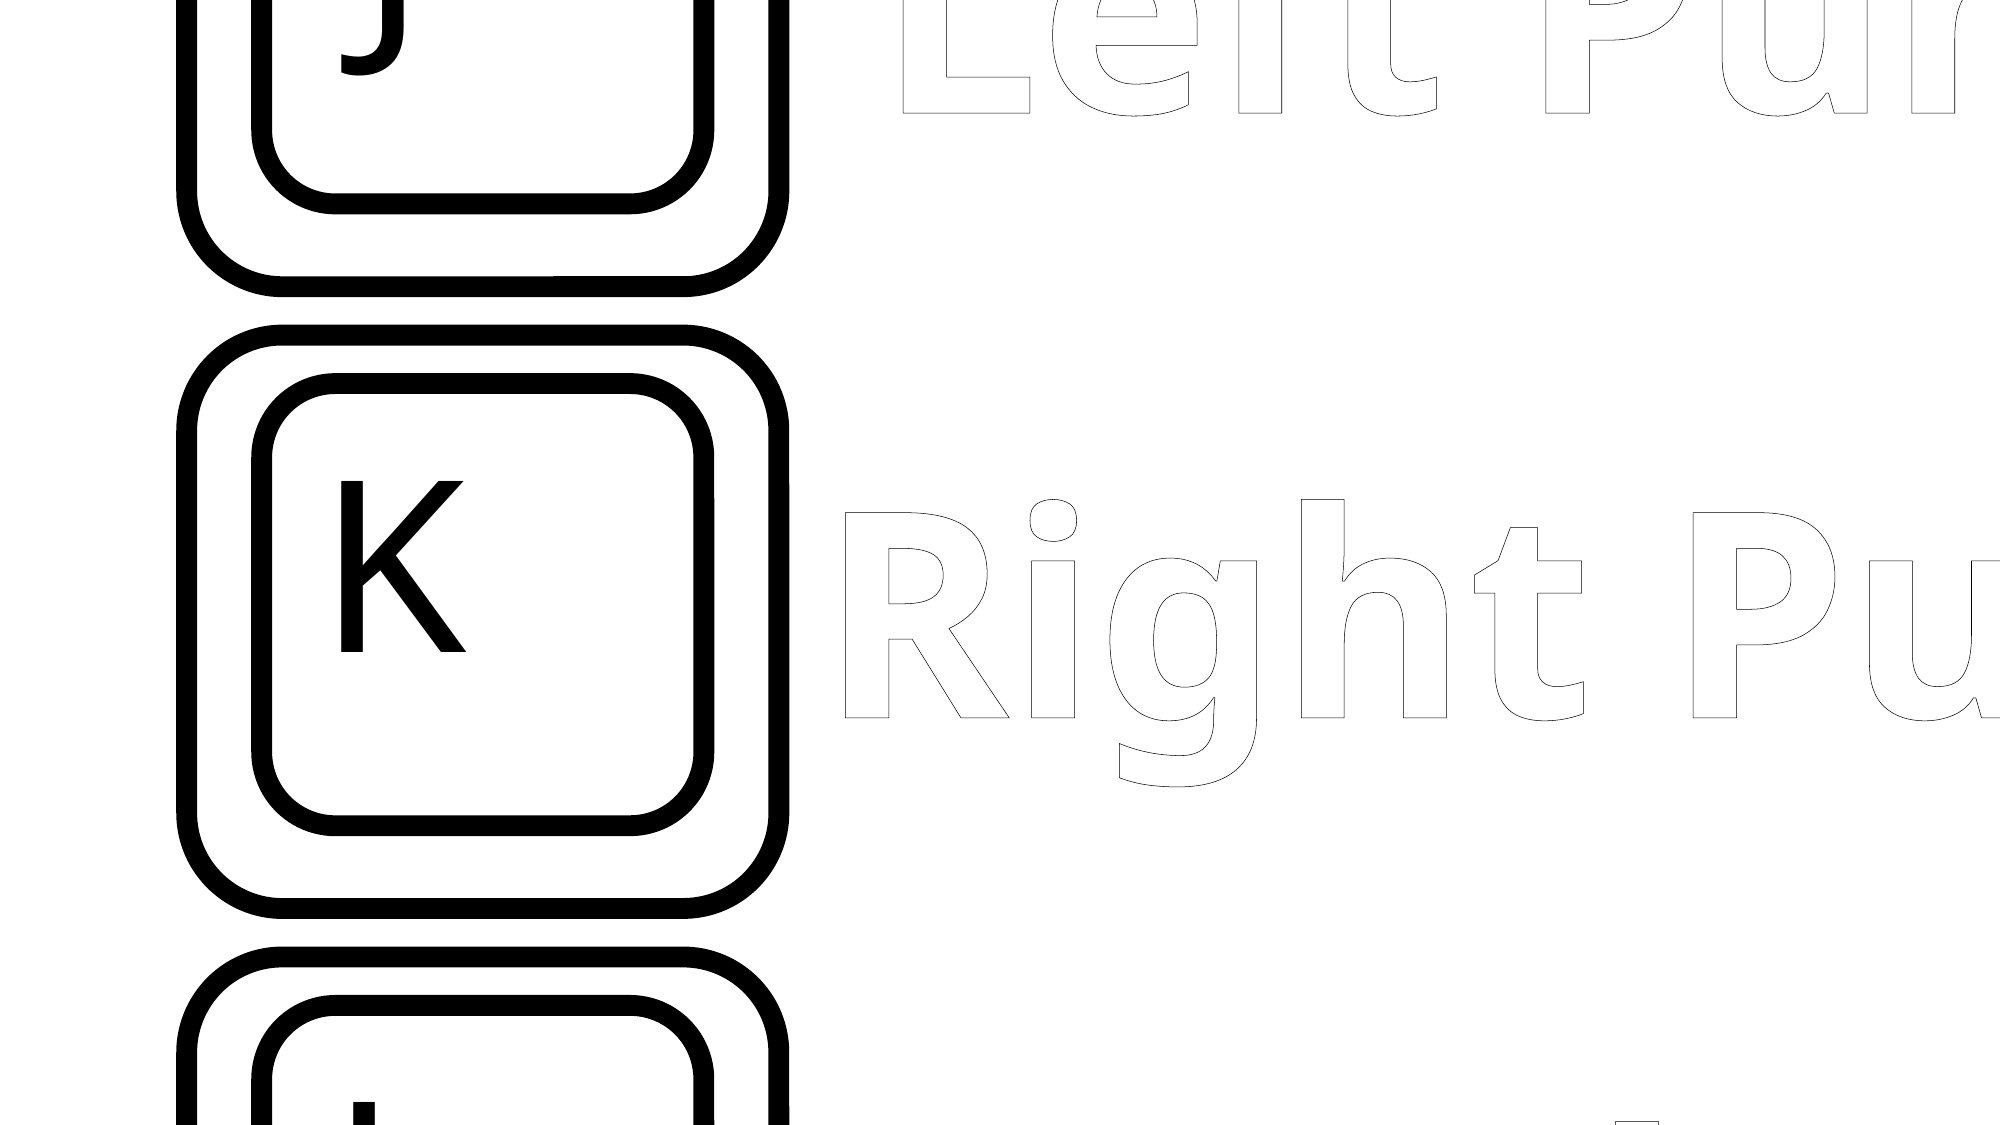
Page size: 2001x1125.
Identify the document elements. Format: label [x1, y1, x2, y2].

text_box [0, 0, 2000, 1125]
